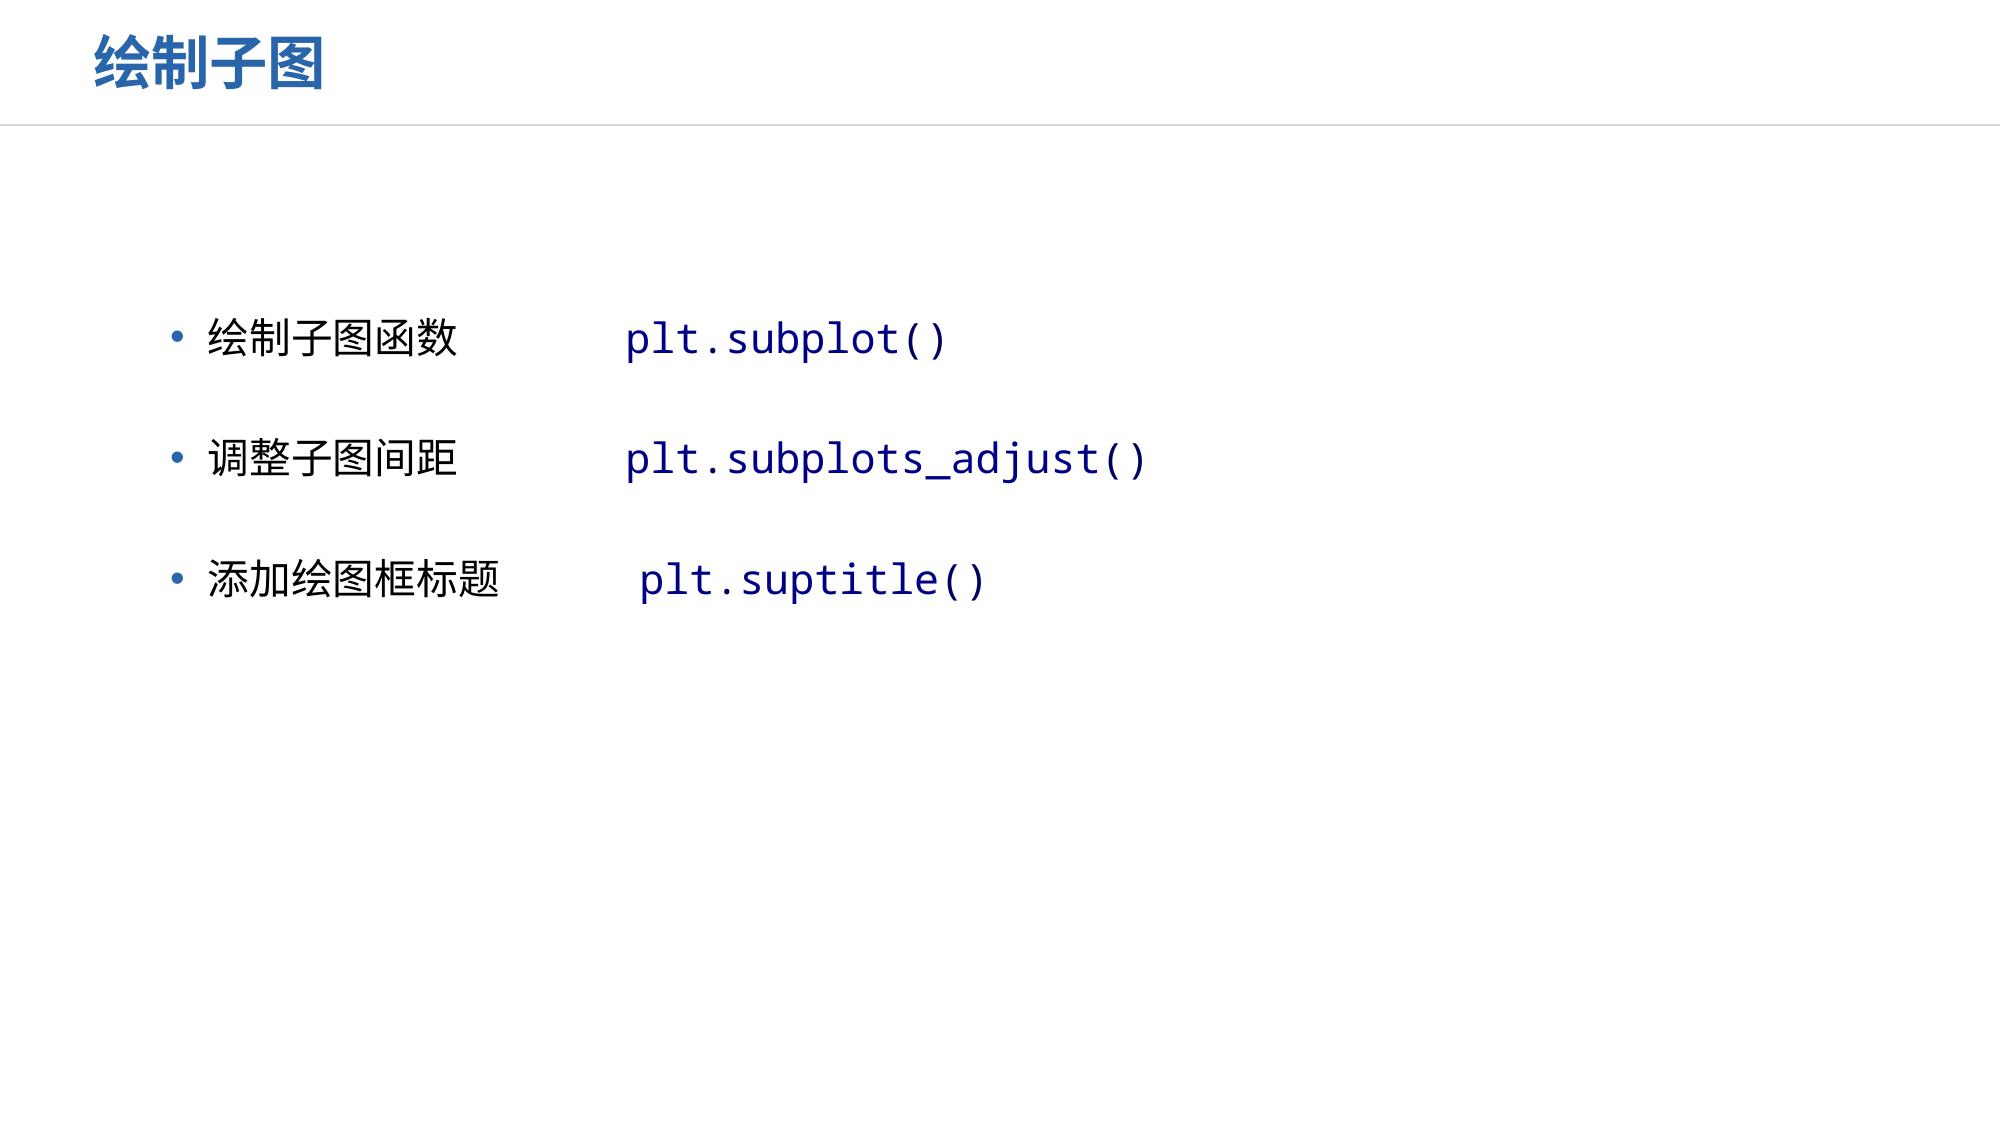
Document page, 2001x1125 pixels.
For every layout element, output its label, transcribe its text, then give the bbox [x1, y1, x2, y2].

text_box 绘制子图 [78, 19, 878, 106]
text_box 绘制子图函数 plt.subplot() 调整子图间距 plt.subplots_adjust() 添加绘图框标题 plt.suptitle() [80, 172, 1920, 1067]
